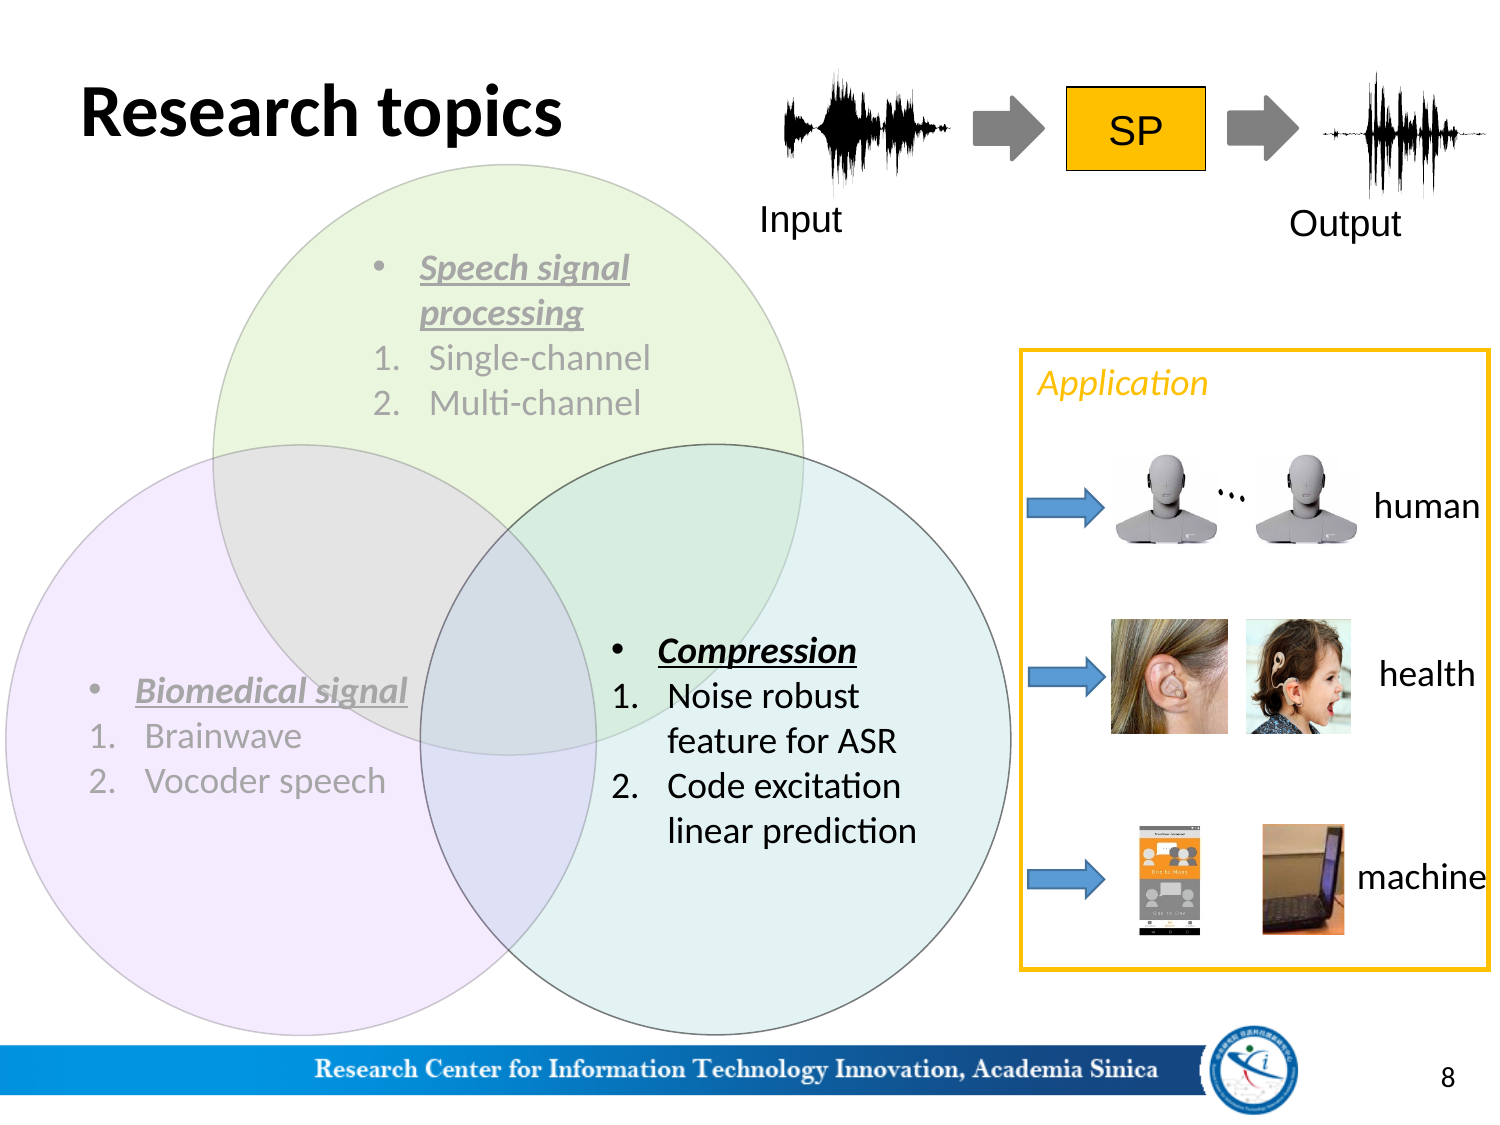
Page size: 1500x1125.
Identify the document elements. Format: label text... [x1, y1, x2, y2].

text_box Output [1274, 191, 1417, 252]
picture [1262, 823, 1345, 935]
slide_number 8 [1328, 1051, 1471, 1125]
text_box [1114, 444, 1224, 546]
title Research topics [64, 30, 1436, 182]
text_box [213, 182, 804, 528]
text_box Application [1022, 350, 1224, 410]
text_box Input [744, 187, 858, 248]
text_box [1021, 350, 1489, 970]
picture [1111, 619, 1228, 735]
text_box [1254, 444, 1364, 546]
text_box SP [1066, 87, 1206, 171]
text_box Speech signal processing Single-channel Multi-channel [357, 235, 725, 431]
text_box [5, 444, 597, 1036]
text_box [1028, 658, 1105, 696]
text_box [972, 95, 1045, 162]
picture [783, 65, 952, 202]
text_box health [1364, 641, 1492, 702]
text_box [1227, 95, 1300, 162]
text_box machine [1349, 844, 1500, 905]
picture [0, 1020, 1329, 1125]
text_box Biomedical signal Brainwave Vocoder speech [73, 658, 457, 854]
text_box [1028, 860, 1105, 898]
text_box human [1369, 474, 1496, 534]
picture [1133, 819, 1204, 940]
text_box [1027, 489, 1104, 527]
picture [1320, 68, 1489, 202]
text_box Compression Noise robust feature for ASR Code excitation linear prediction [596, 618, 983, 859]
picture [1246, 619, 1352, 735]
text_box [508, 444, 1011, 1035]
